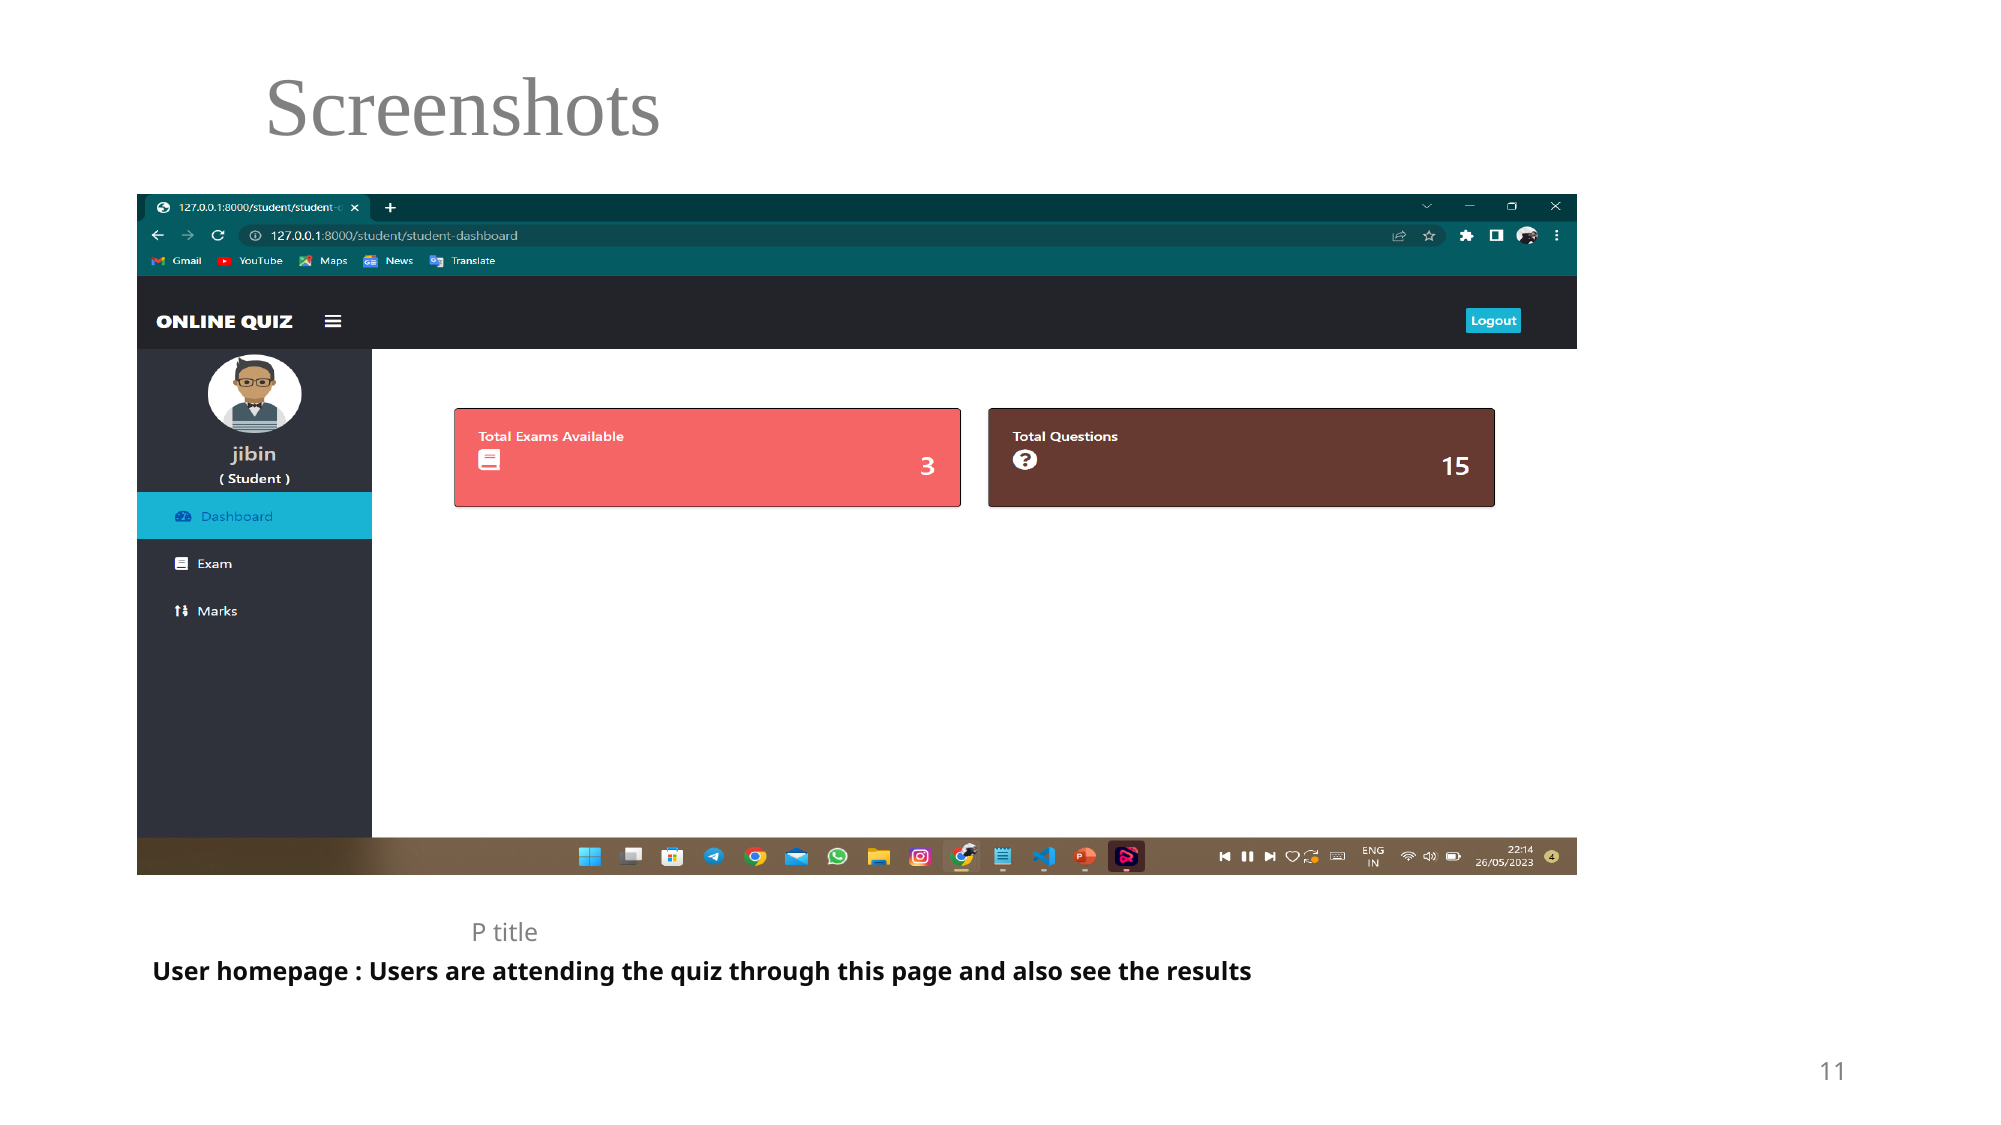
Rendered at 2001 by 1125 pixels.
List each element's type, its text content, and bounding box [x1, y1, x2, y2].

slide_number 11 [1412, 1042, 1863, 1103]
picture [137, 194, 1577, 875]
slide_number User homepage : Users are attending the quiz through this page and also see the results [137, 898, 1565, 1043]
footer P title [164, 901, 840, 961]
title Screenshots [249, 22, 1888, 195]
